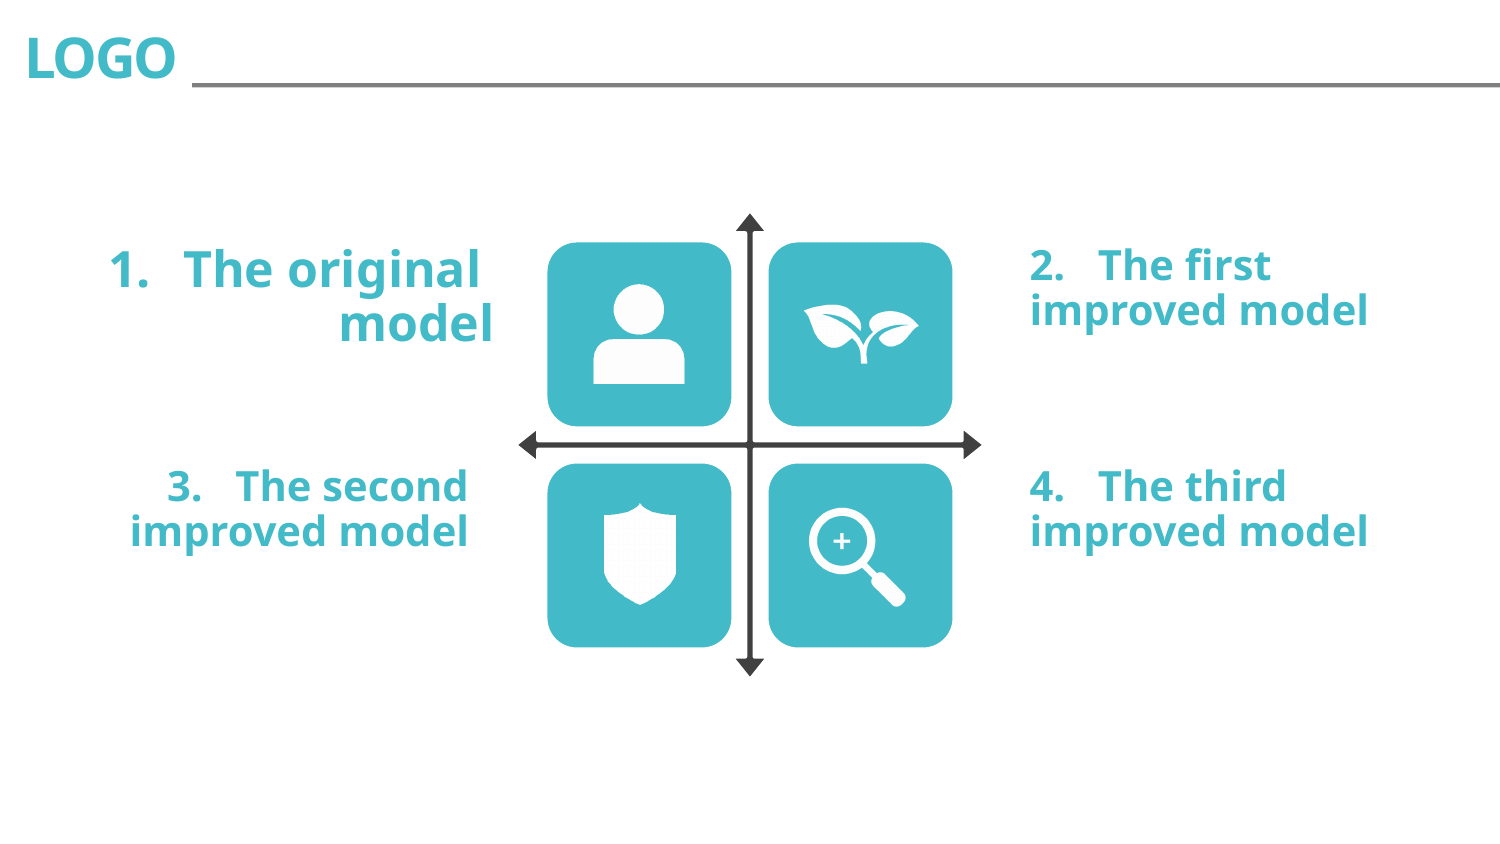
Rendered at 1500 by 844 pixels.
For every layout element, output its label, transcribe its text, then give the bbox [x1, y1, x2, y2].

text_box LOGO [9, 14, 219, 97]
text_box 2. The first improved model [1014, 236, 1465, 270]
picture [795, 299, 926, 370]
text_box 3. The second improved model [87, 539, 485, 568]
picture [589, 284, 690, 385]
text_box [87, 286, 485, 336]
text_box [1014, 491, 1465, 539]
text_box 3. The second improved model [87, 457, 485, 491]
picture [580, 497, 698, 614]
text_box 4. The third improved model [1014, 457, 1465, 491]
text_box [512, 207, 988, 683]
text_box [764, 459, 957, 652]
text_box The original model [0, 236, 510, 382]
text_box [543, 238, 736, 431]
text_box [764, 238, 957, 431]
text_box [1014, 270, 1465, 317]
text_box 2. The first improved model [1014, 317, 1465, 347]
picture [807, 502, 914, 609]
text_box [87, 491, 485, 539]
text_box 4. The third improved model [1014, 539, 1465, 568]
text_box [543, 459, 736, 652]
